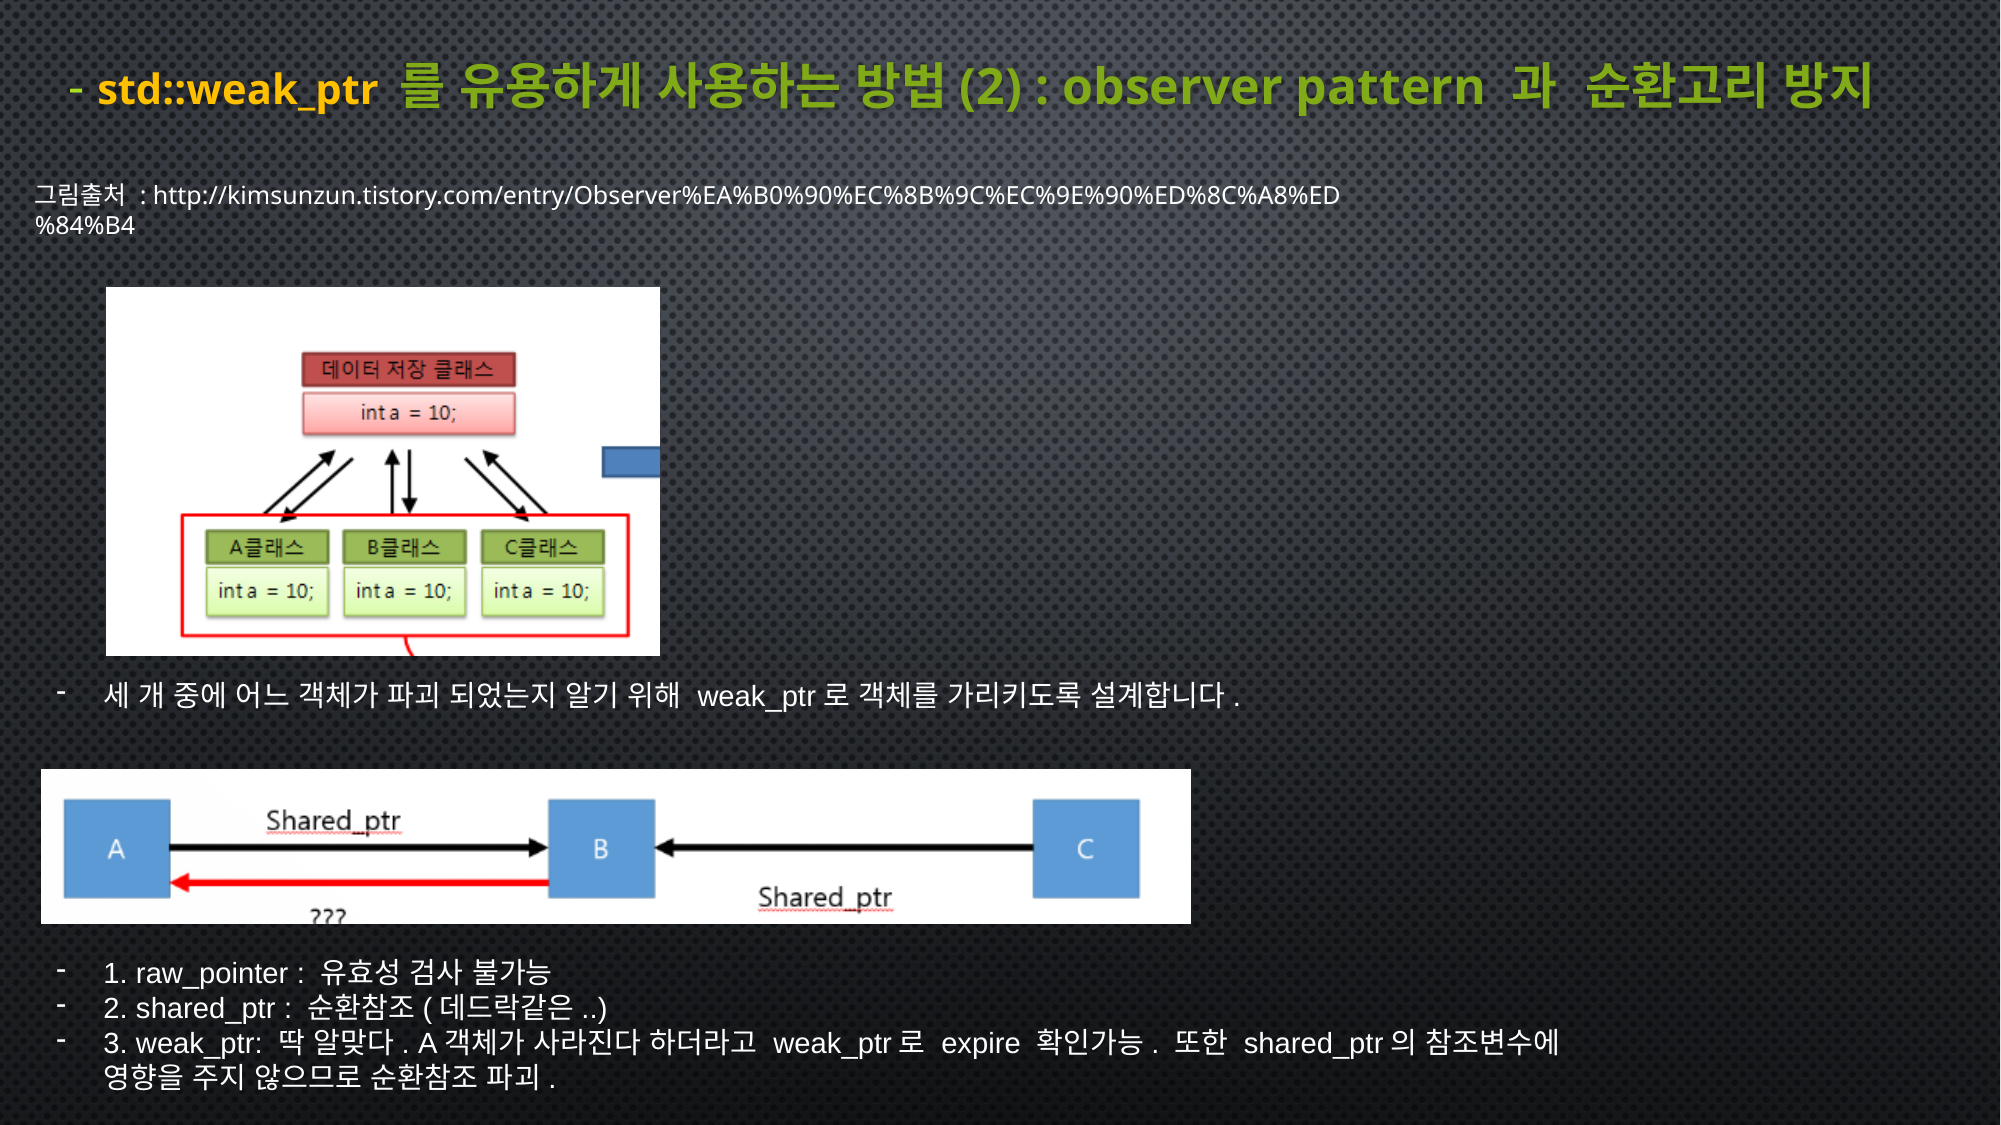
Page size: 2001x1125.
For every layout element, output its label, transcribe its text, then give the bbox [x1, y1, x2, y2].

text_box 세 개 중에 어느 객체가 파괴 되었는지 알기 위해 weak_ptr로 객체를 가리키도록 설계합니다. [41, 669, 1633, 720]
text_box 그림출처 : http://kimsunzun.tistory.com/entry/Observer%EA%B0%90%EC%8B%9C%EC%9E%90%ED%8C%A8%ED%84%B4 [20, 172, 1440, 247]
picture [106, 286, 660, 656]
picture [41, 768, 1191, 925]
title - std::weak_ptr 를 유용하게 사용하는 방법(2) : observer pattern 과 순환고리 방지 [53, 20, 1980, 149]
text_box 1. raw_pointer : 유효성 검사 불가능 2. shared_ptr : 순환참조(데드락같은..) 3. weak_ptr: 딱 알맞다. A객체가 사라진다 하더라고 weak_ptr로 expire 확인가능. 또한 shared_ptr의 참조변수에 영향을 주지 않으므로 순환참조 파괴. [41, 947, 1633, 1103]
